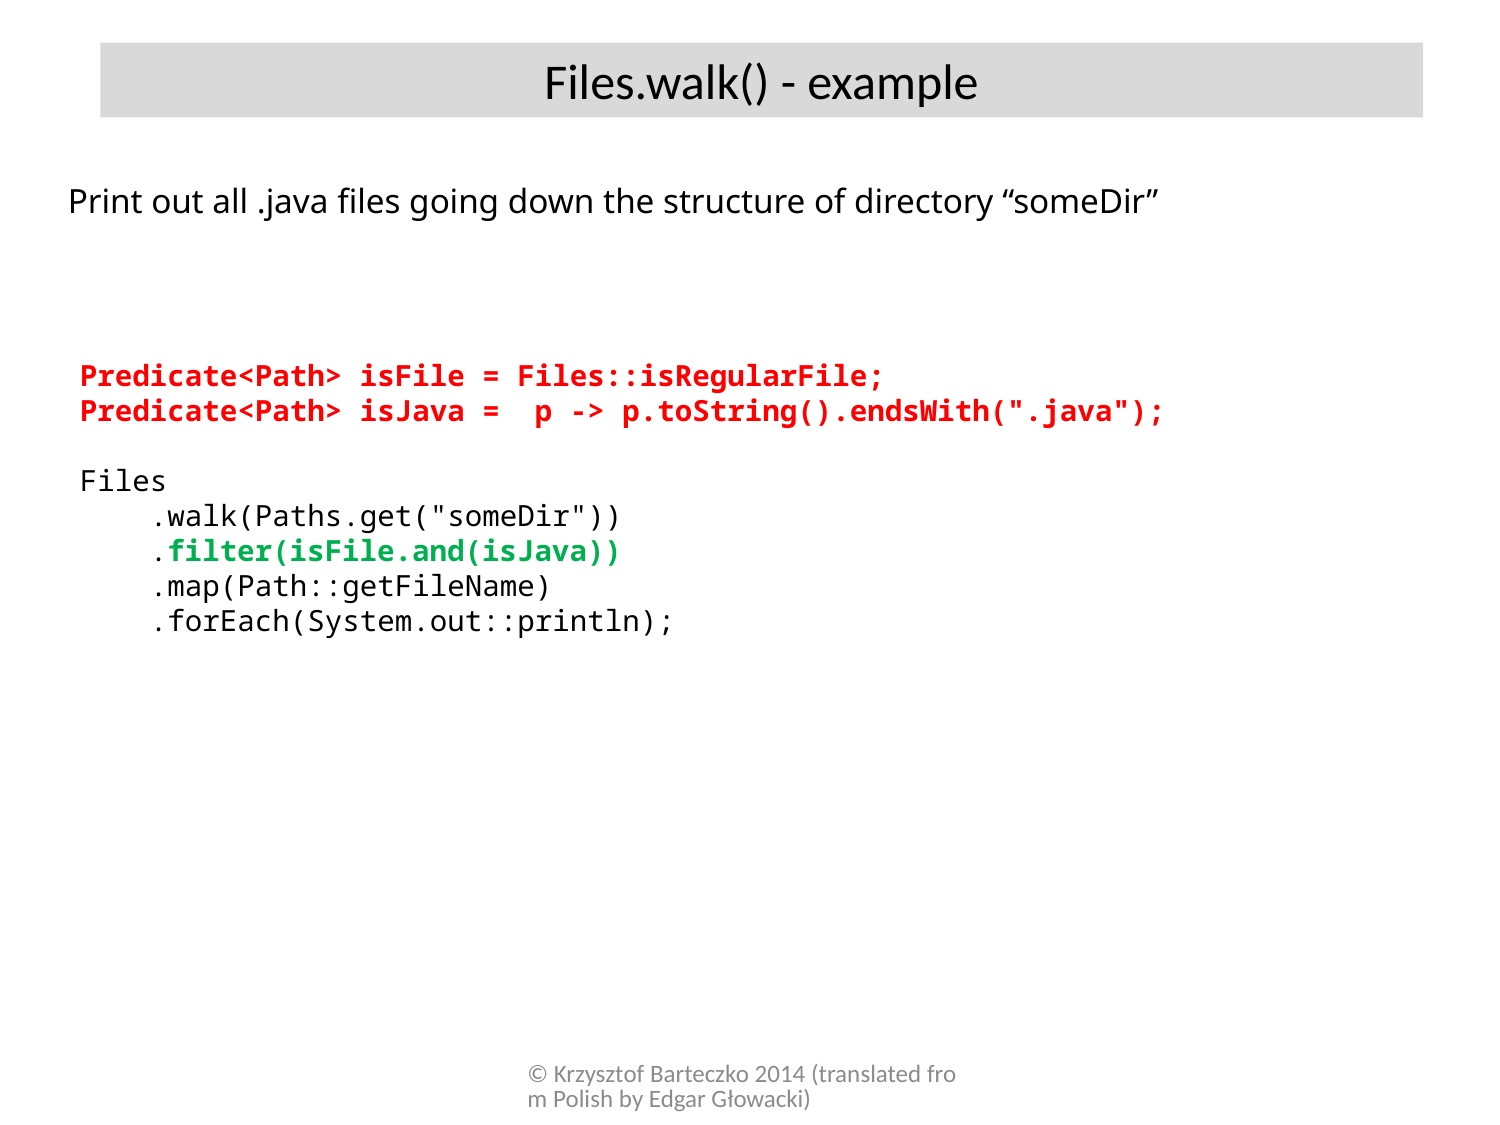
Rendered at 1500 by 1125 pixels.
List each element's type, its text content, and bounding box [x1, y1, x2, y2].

text_box Print out all .java files going down the structure of directory “someDir” [53, 172, 1447, 228]
text_box Files.walk() - example [100, 42, 1424, 118]
text_box Predicate<Path> isFile = Files::isRegularFile; Predicate<Path> isJava = p -> p.toString().endsWith(".java"); Files .walk(Paths.get("someDir")) .filter(isFile.and(isJava)) .map(Path::getFileName) .forEach(System.out::println); [65, 349, 1436, 645]
footer © Krzysztof Barteczko 2014 (translated from Polish by Edgar Głowacki) [512, 1042, 988, 1103]
